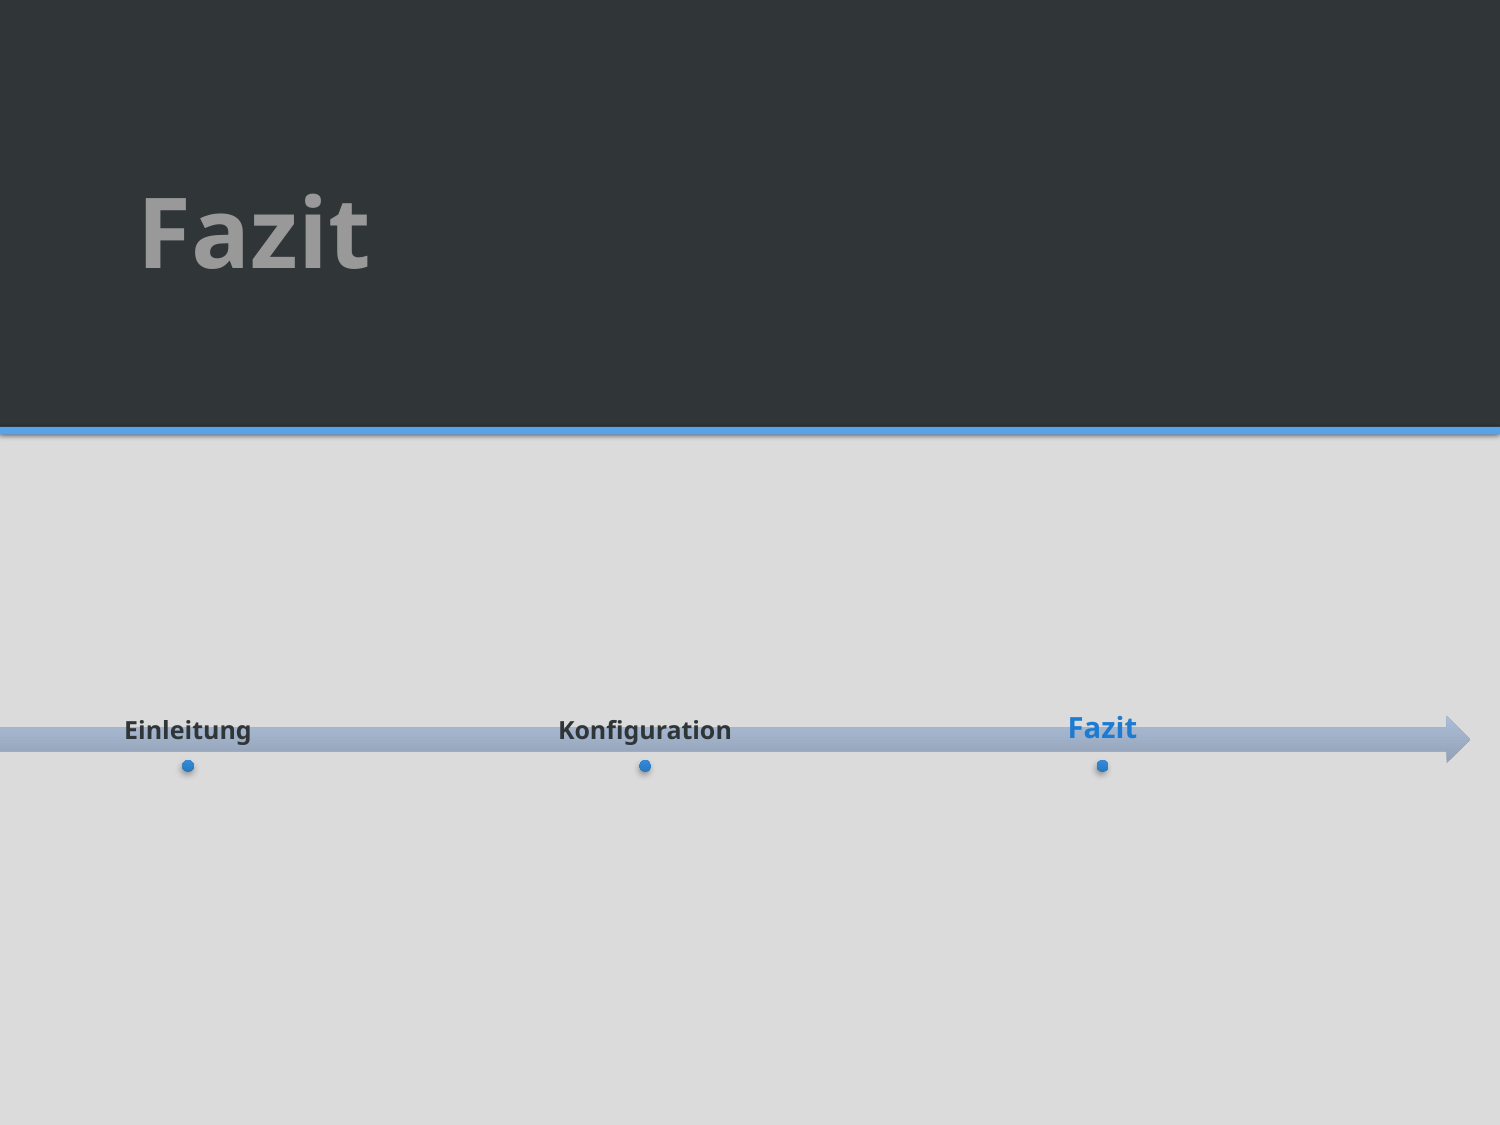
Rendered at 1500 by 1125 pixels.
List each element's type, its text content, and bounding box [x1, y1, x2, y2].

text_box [0, 680, 1471, 799]
title Fazit [123, 19, 1438, 288]
